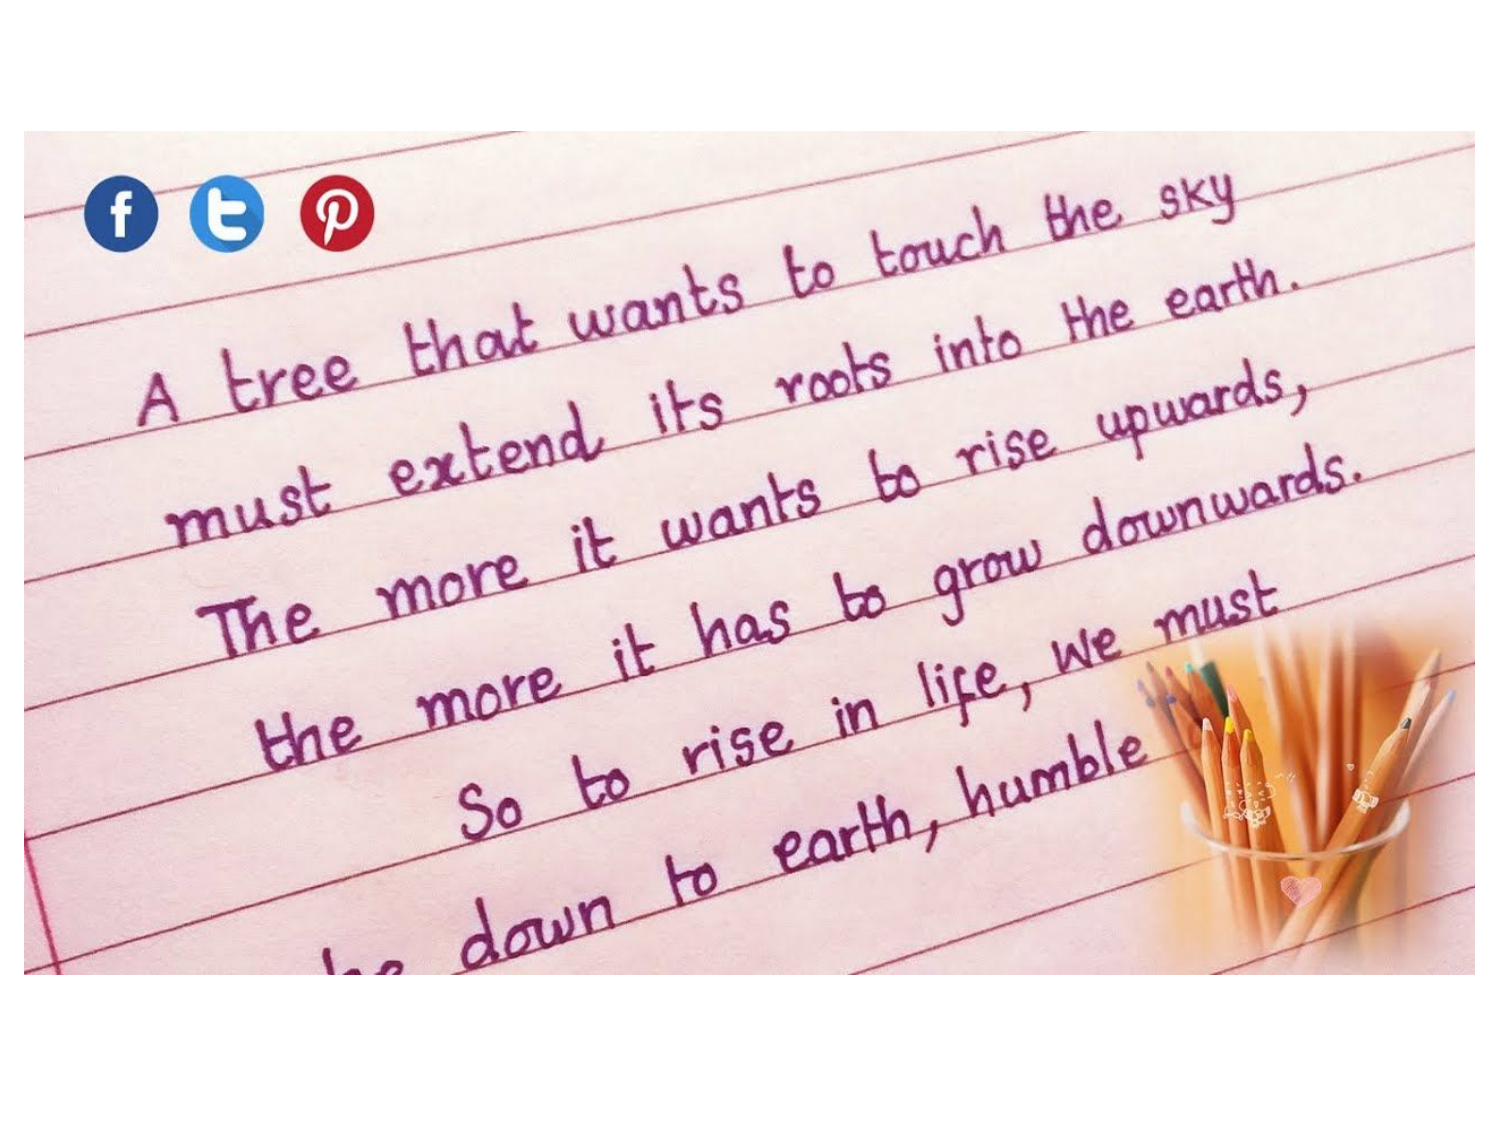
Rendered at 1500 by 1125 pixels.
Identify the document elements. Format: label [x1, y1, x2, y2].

picture [24, 130, 1476, 976]
